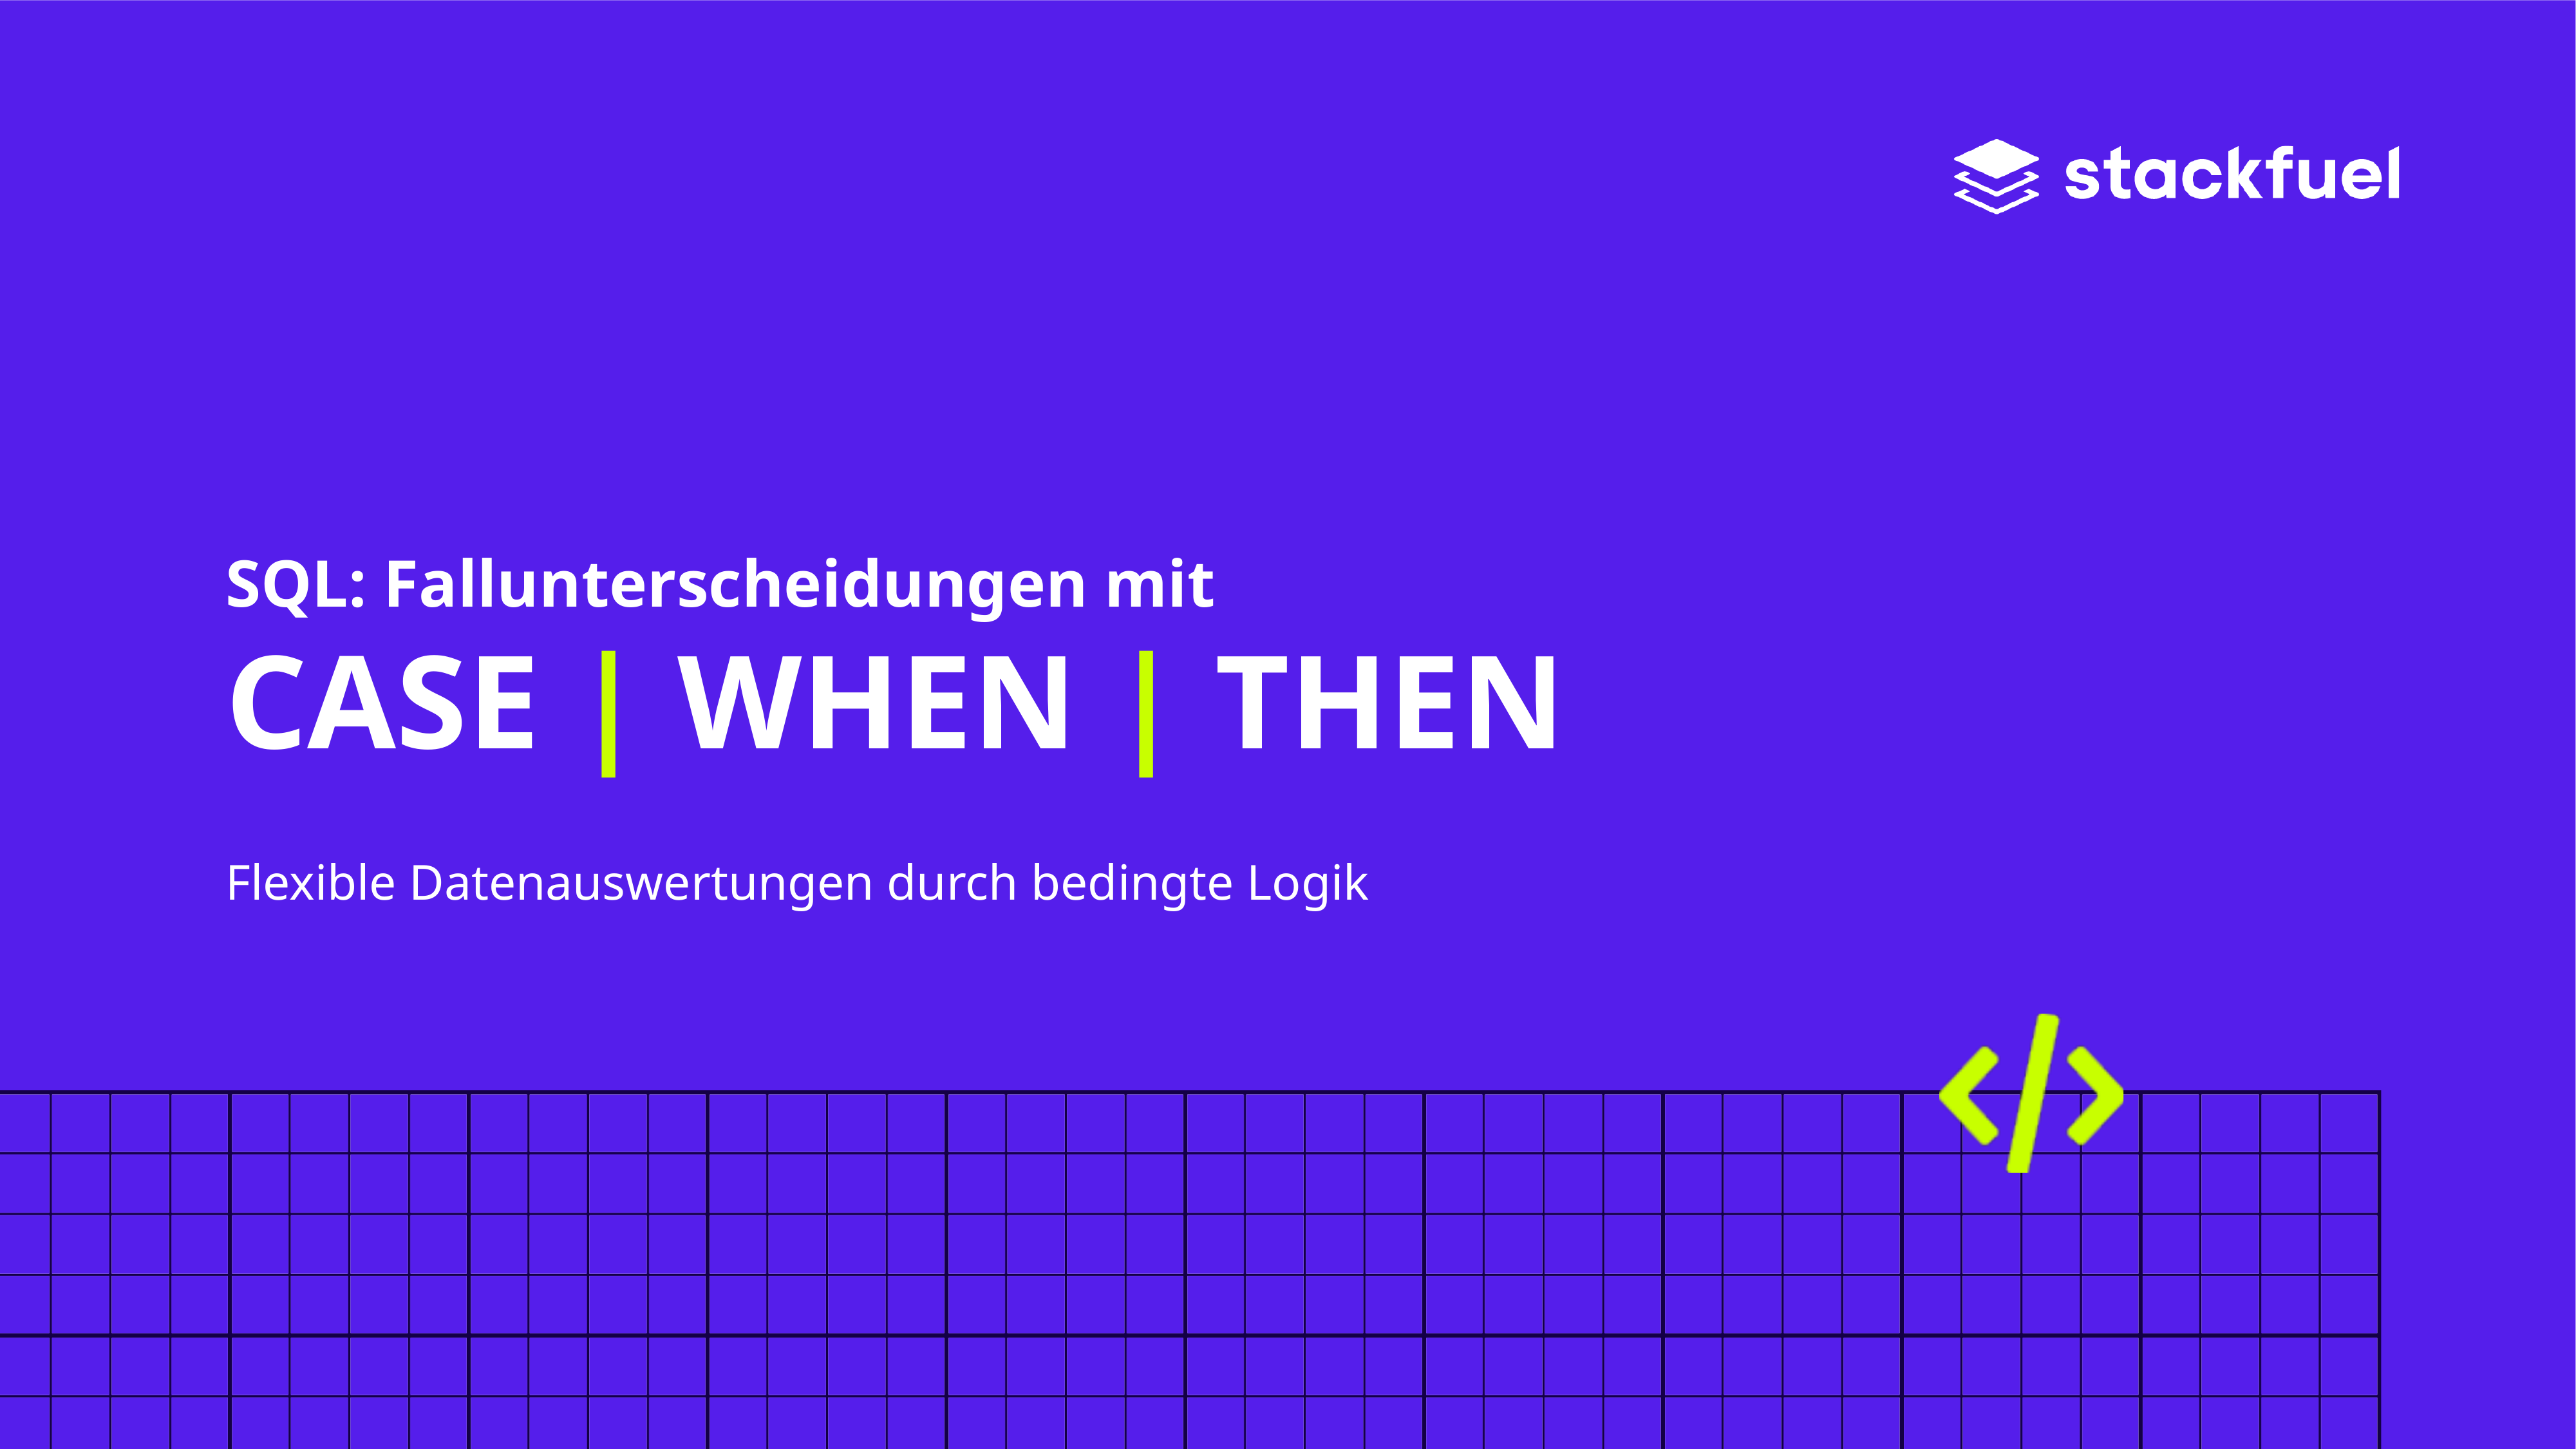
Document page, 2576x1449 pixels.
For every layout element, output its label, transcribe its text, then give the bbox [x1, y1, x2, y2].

list Flexible Datenauswertungen durch bedingte Logik [225, 847, 2318, 1020]
picture [0, 1090, 2382, 1449]
picture [1869, 64, 2484, 289]
list SQL: Fallunterscheidungen mit CASE | WHEN | THEN [225, 305, 2318, 779]
